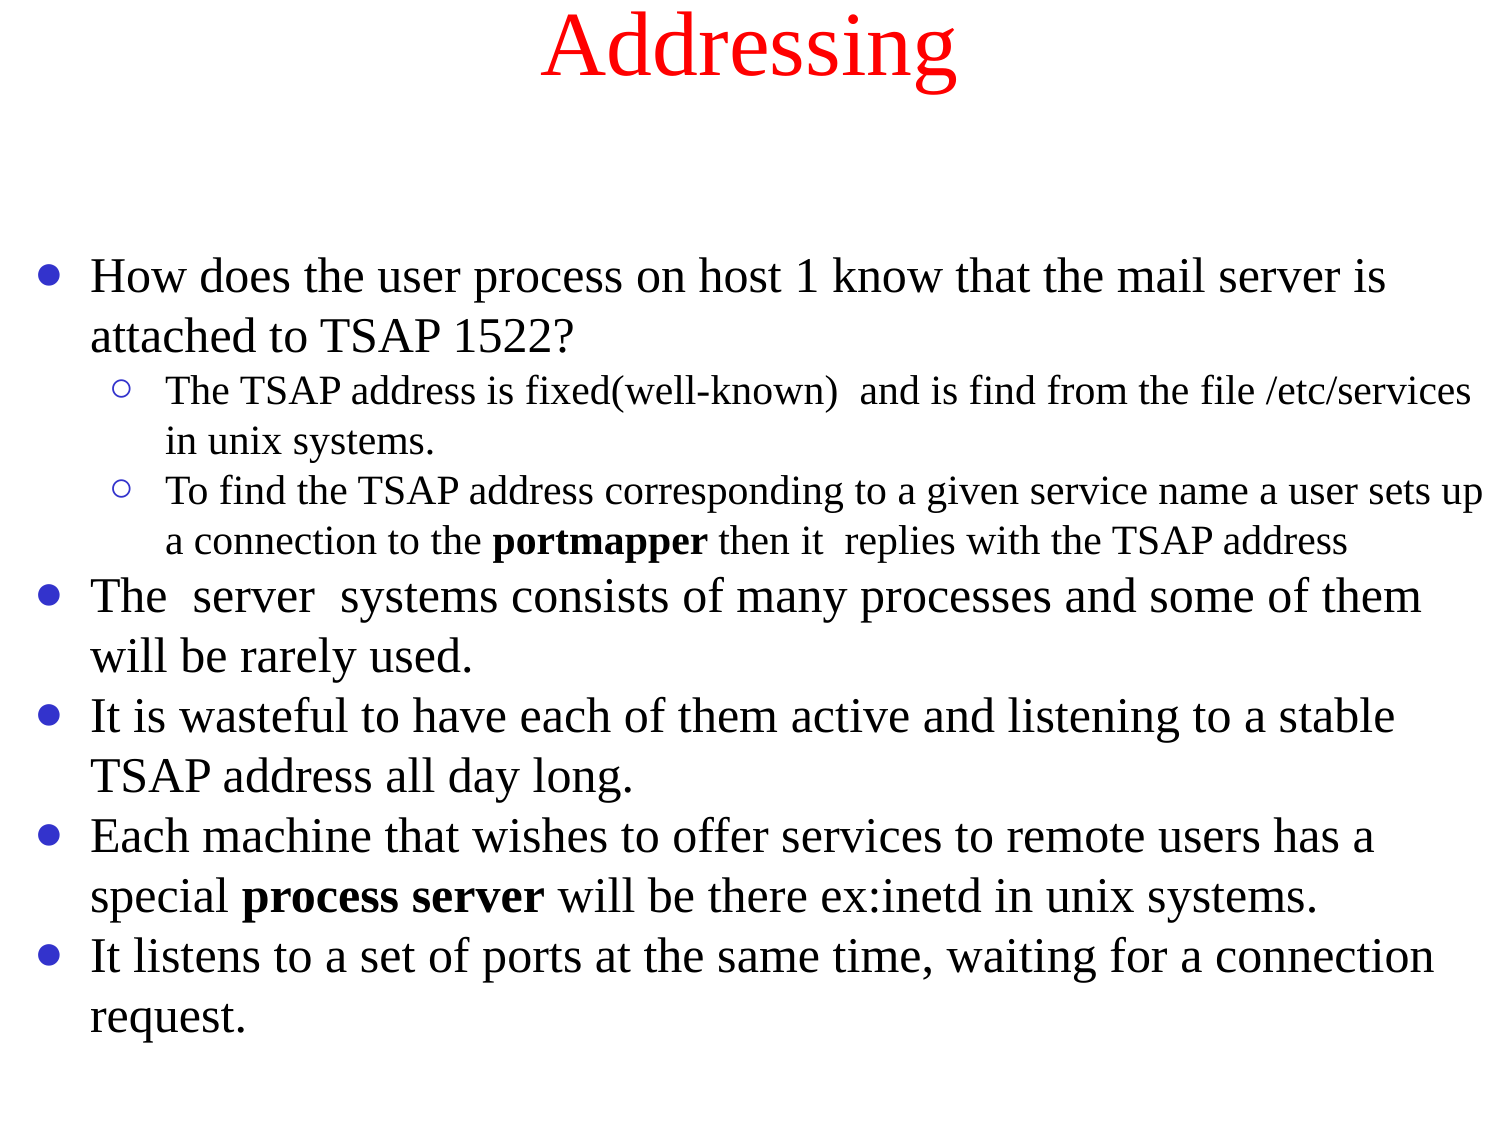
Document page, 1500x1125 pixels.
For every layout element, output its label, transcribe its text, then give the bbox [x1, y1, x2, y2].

title Addressing [0, 0, 1500, 188]
list How does the user process on host 1 know that the mail server is attached to TSAP 1522? The TSAP address is fixed(well-known) and is find from the file /etc/services in unix systems. To find the TSAP address corresponding to a given service name a user sets up a connection to the portmapper then it replies with the TSAP address The server systems consists of many processes and some of them will be rarely used. It is wasteful to have each of them active and listening to a stable TSAP address all day long. Each machine that wishes to offer services to remote users has a special process server will be there ex:inetd in unix systems. It listens to a set of ports at the same time, waiting for a connection request. [0, 235, 1500, 1101]
